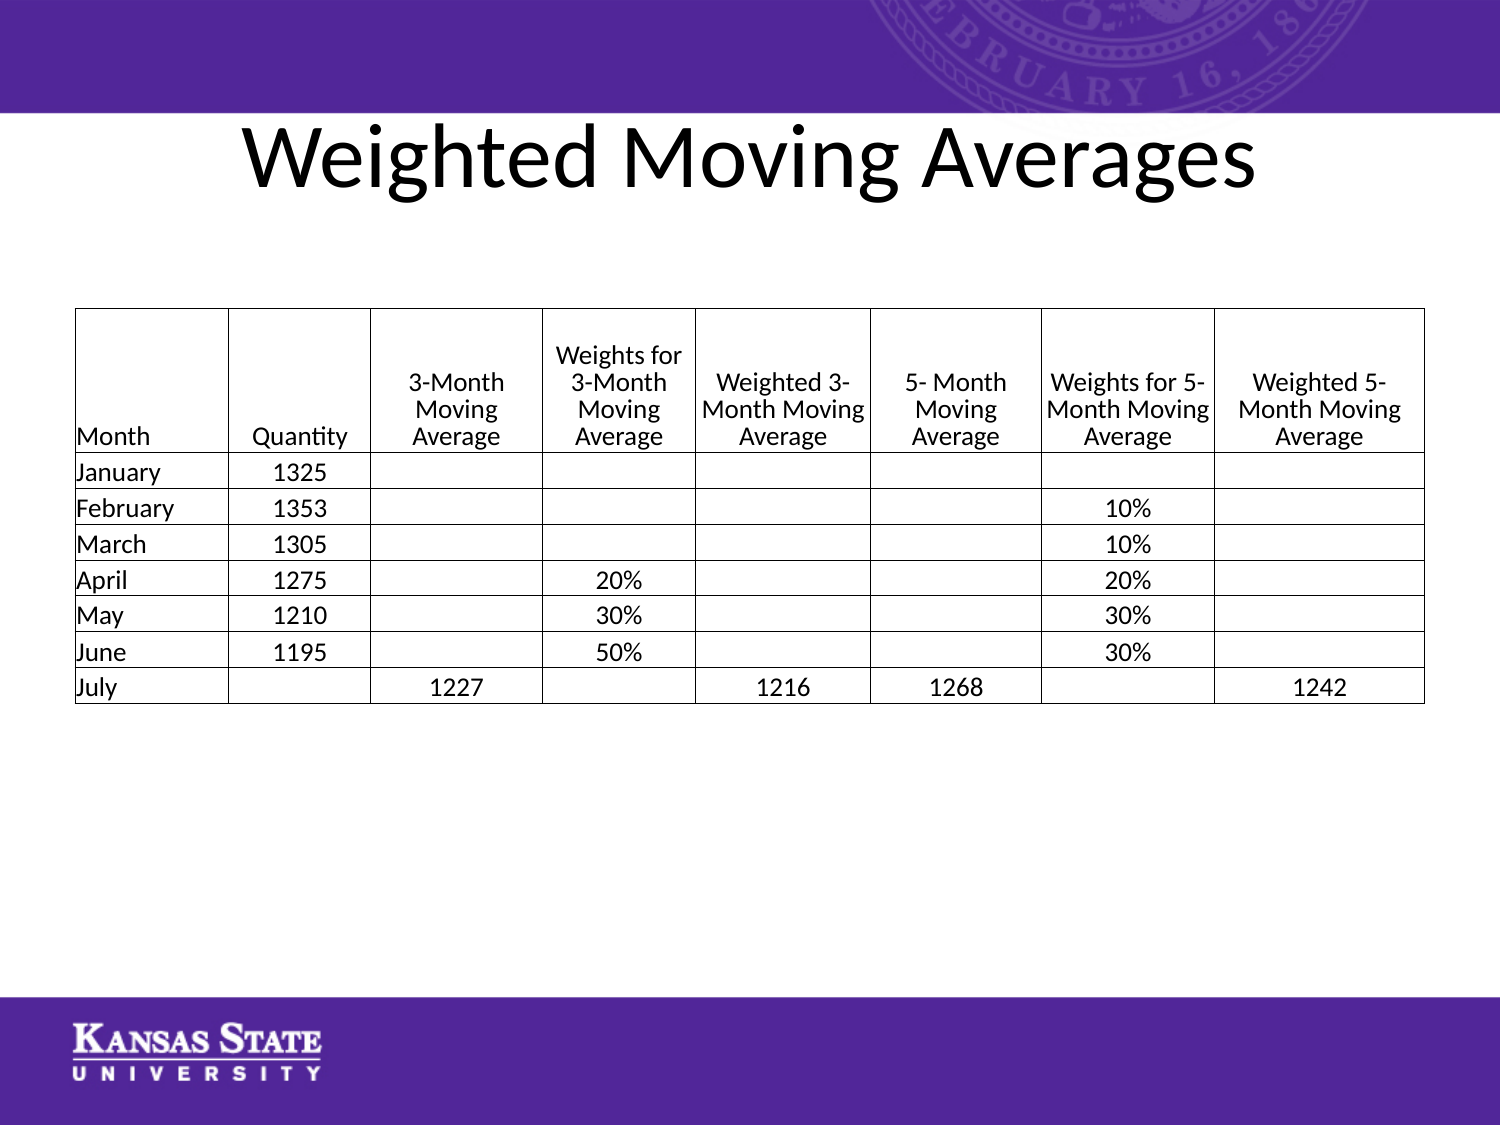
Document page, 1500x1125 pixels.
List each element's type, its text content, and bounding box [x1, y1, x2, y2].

table_cell [543, 668, 695, 703]
table_cell 10% [1042, 489, 1214, 524]
table_cell 1325 [229, 453, 370, 488]
table_cell 10% [1042, 525, 1214, 560]
table_cell 20% [543, 561, 695, 595]
table_cell [543, 489, 695, 524]
table_cell [871, 525, 1041, 560]
table_cell 1210 [229, 596, 370, 631]
table_cell [696, 561, 870, 595]
table_cell [1215, 453, 1424, 488]
table_cell May [76, 596, 228, 631]
table_cell [871, 453, 1041, 488]
table_cell [696, 453, 870, 488]
table_cell 1242 [1215, 668, 1424, 703]
table_cell [1042, 453, 1214, 488]
picture [0, 0, 1500, 1125]
table_cell [371, 561, 542, 595]
table_header Weights for 3-Month Moving Average [543, 309, 695, 452]
table_cell June [76, 632, 228, 667]
table_cell [871, 561, 1041, 595]
table_cell [371, 525, 542, 560]
table_cell [1215, 489, 1424, 524]
table_cell [696, 596, 870, 631]
table_cell [371, 596, 542, 631]
table_cell [1215, 525, 1424, 560]
table_cell [543, 525, 695, 560]
table_cell 30% [543, 596, 695, 631]
table_cell April [76, 561, 228, 595]
table_cell [696, 489, 870, 524]
table_header Weights for 5-Month Moving Average [1042, 309, 1214, 452]
table_cell 1216 [696, 668, 870, 703]
table_cell February [76, 489, 228, 524]
table_cell 1227 [371, 668, 542, 703]
table_cell [696, 632, 870, 667]
table_cell January [76, 453, 228, 488]
table_cell [1215, 632, 1424, 667]
table_cell [543, 453, 695, 488]
table_header 5- Month Moving Average [871, 309, 1041, 452]
table_cell [696, 525, 870, 560]
table_header Month [76, 309, 228, 452]
table_cell 1195 [229, 632, 370, 667]
table_header Quantity [229, 309, 370, 452]
table_cell 1305 [229, 525, 370, 560]
table_cell 50% [543, 632, 695, 667]
table_cell [1042, 668, 1214, 703]
table_cell [871, 489, 1041, 524]
table_cell 20% [1042, 561, 1214, 595]
table_header Weighted 3-Month Moving Average [696, 309, 870, 452]
table_cell July [76, 668, 228, 703]
table_cell [371, 489, 542, 524]
title Weighted Moving Averages [75, 57, 1425, 245]
table_cell March [76, 525, 228, 560]
table_cell [871, 632, 1041, 667]
table_cell 30% [1042, 596, 1214, 631]
table_cell 30% [1042, 632, 1214, 667]
table_cell [229, 668, 370, 703]
table_cell [871, 596, 1041, 631]
table_header Weighted 5-Month Moving Average [1215, 309, 1424, 452]
table_cell 1275 [229, 561, 370, 595]
table_cell [371, 453, 542, 488]
table_header 3-Month Moving Average [371, 309, 542, 452]
table_cell [1215, 561, 1424, 595]
table_cell [371, 632, 542, 667]
table_cell 1268 [871, 668, 1041, 703]
table_cell [1215, 596, 1424, 631]
table_cell 1353 [229, 489, 370, 524]
